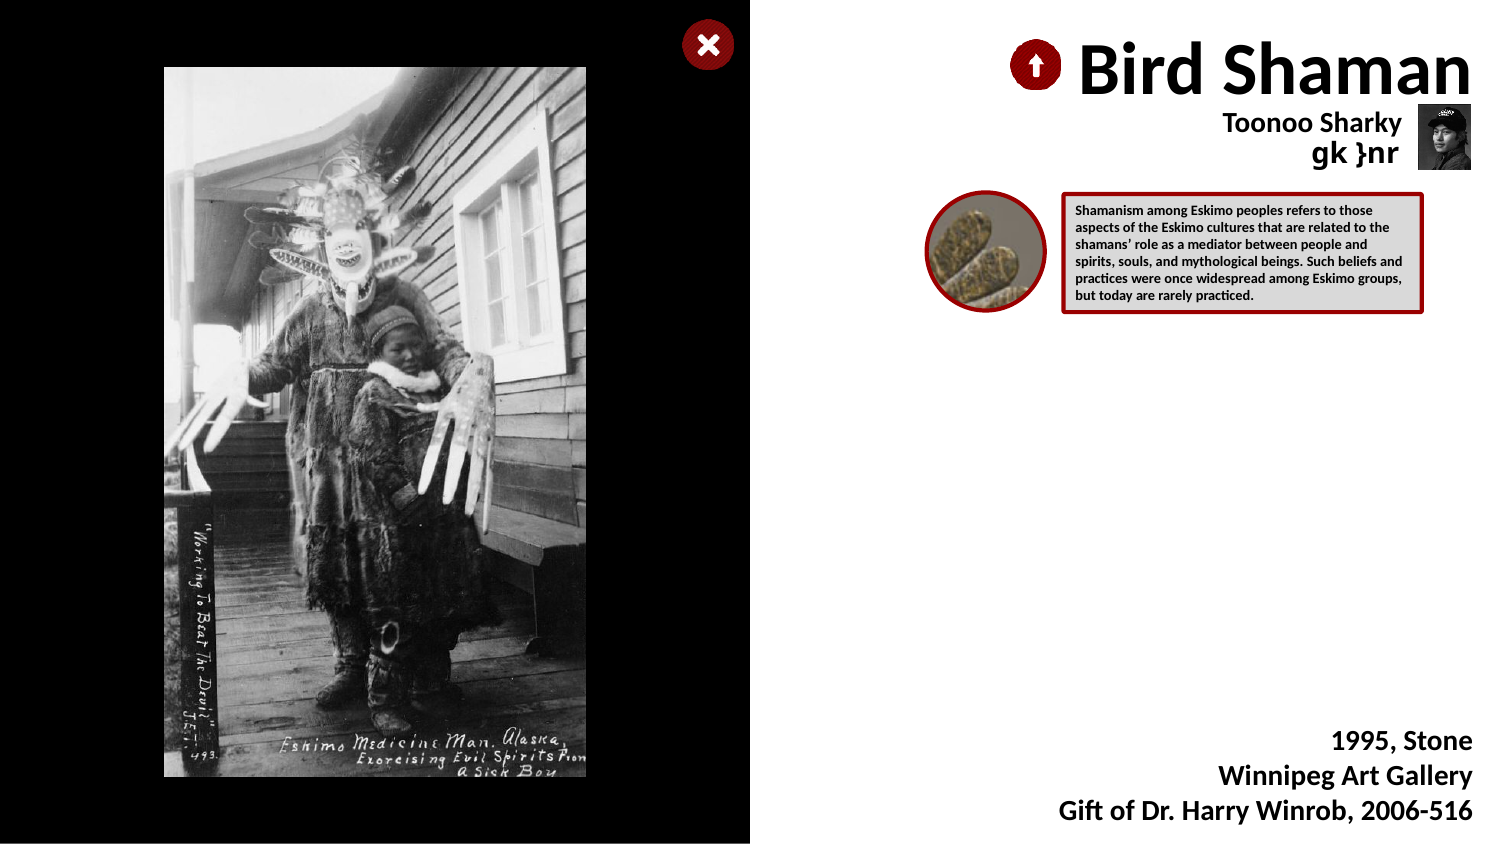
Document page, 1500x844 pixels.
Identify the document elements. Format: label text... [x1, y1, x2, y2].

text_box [1063, 192, 1423, 314]
text_box Toonoo Sharky [1222, 102, 1403, 138]
picture [1009, 39, 1061, 91]
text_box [926, 192, 1045, 311]
text_box 1995, Stone Winnipeg Art Gallery Gift of Dr. Harry Winrob, 2006-516 [761, 714, 1489, 827]
text_box Bird Shaman [754, 19, 1489, 110]
text_box gk }nr [1311, 133, 1400, 169]
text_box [0, 0, 751, 844]
picture [1418, 104, 1471, 170]
